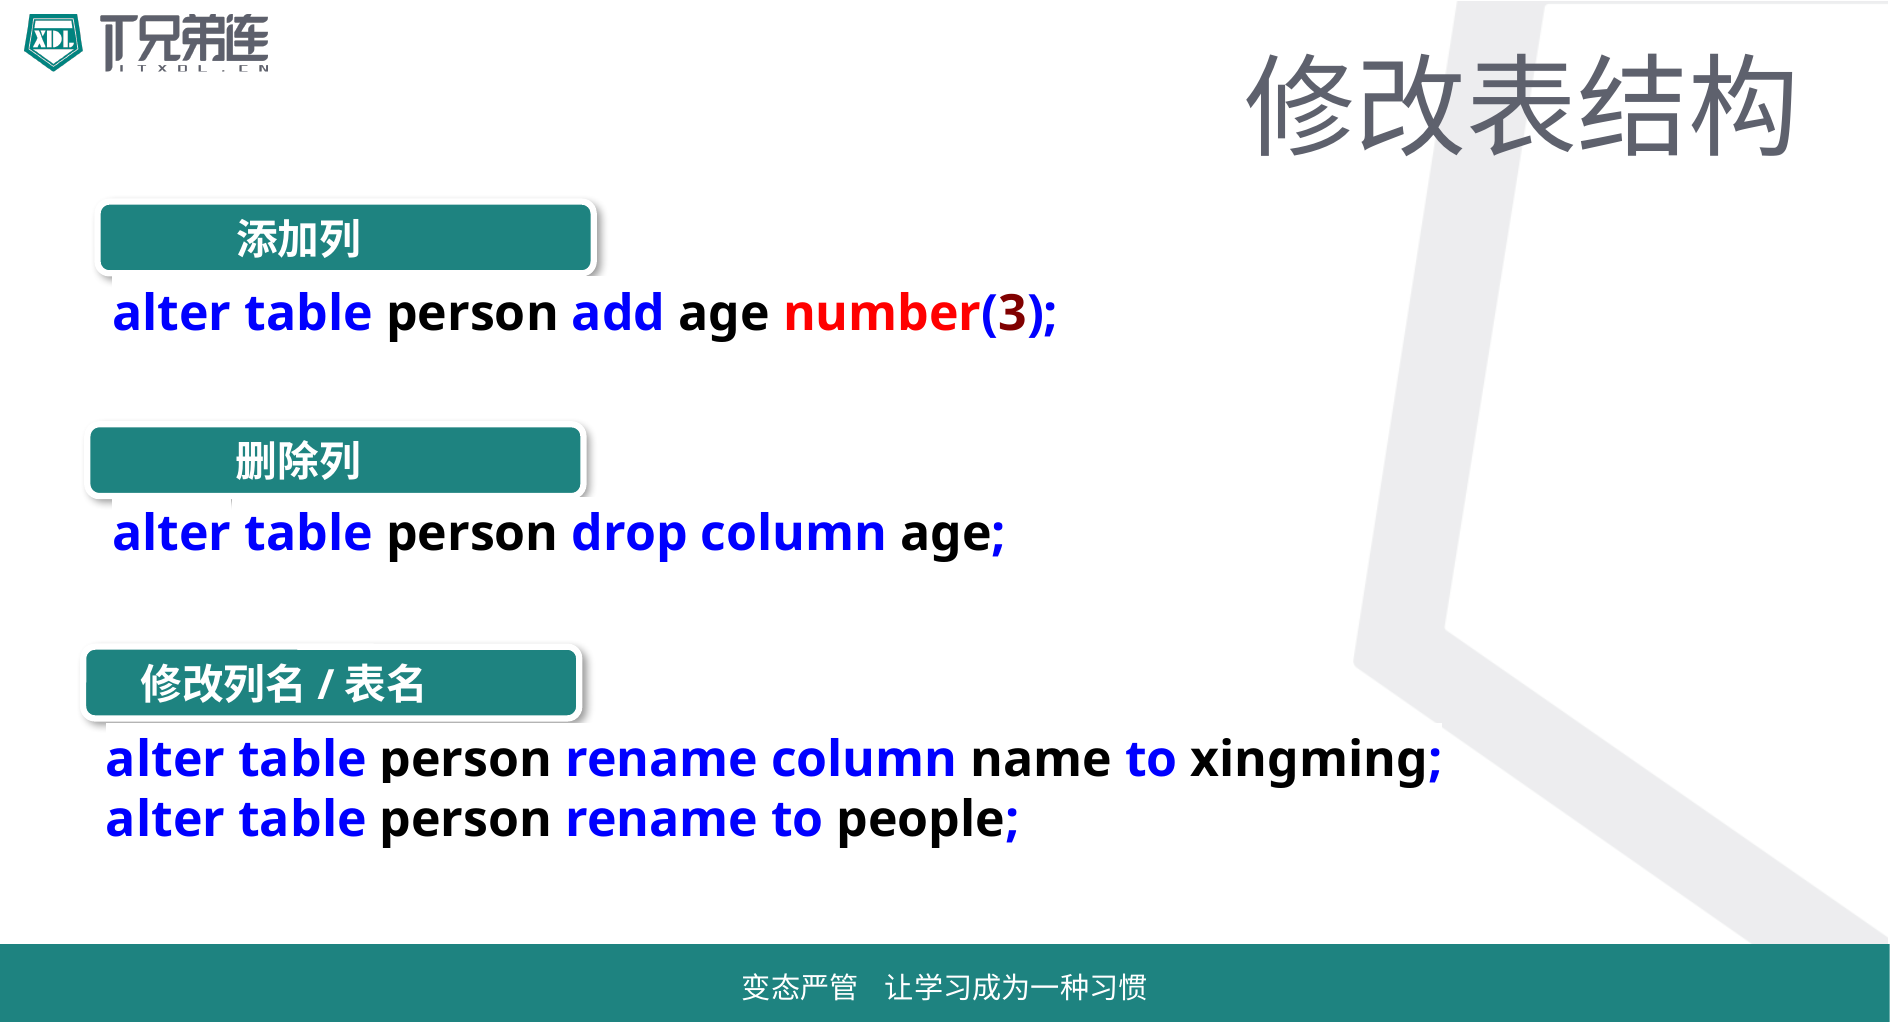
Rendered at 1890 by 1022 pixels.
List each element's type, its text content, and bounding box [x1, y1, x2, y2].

title 修改表结构 [338, 4, 1808, 203]
text_box 添加列 [94, 198, 597, 272]
text_box alter table person add age number(3); [97, 272, 1471, 348]
text_box 修改列名/表名 [79, 643, 583, 722]
text_box 删除列 [84, 421, 587, 499]
text_box alter table person drop column age; [97, 493, 1337, 568]
text_box alter table person rename column name to xingming; alter table person rename to people; [91, 718, 1715, 854]
picture [24, 14, 268, 72]
